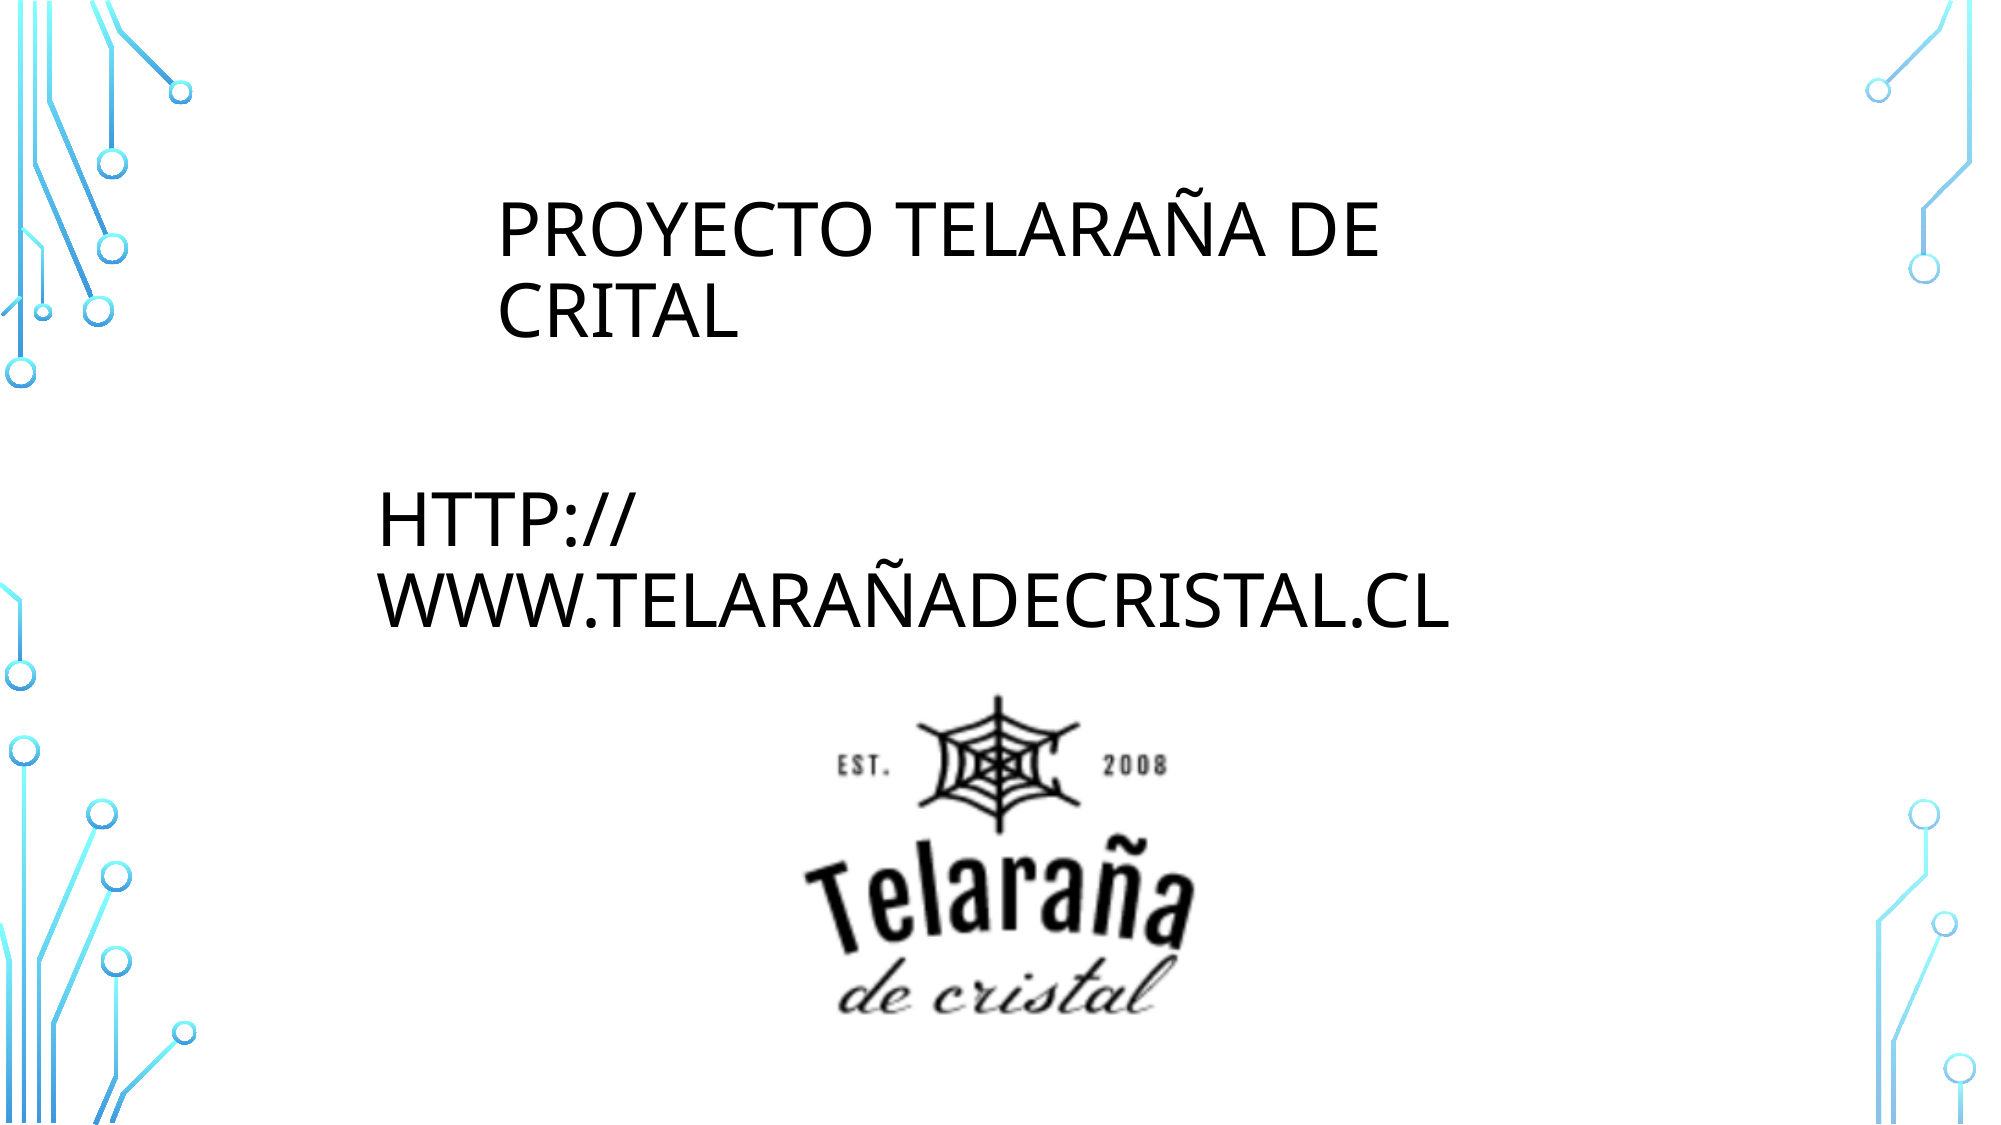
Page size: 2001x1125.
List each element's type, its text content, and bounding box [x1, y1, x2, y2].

text_box HTTP://www.telarañadecristal.cl [360, 441, 1640, 684]
picture [791, 670, 1209, 1050]
title PROYECTO TELARAÑA DE CRITAL [481, 151, 1519, 395]
